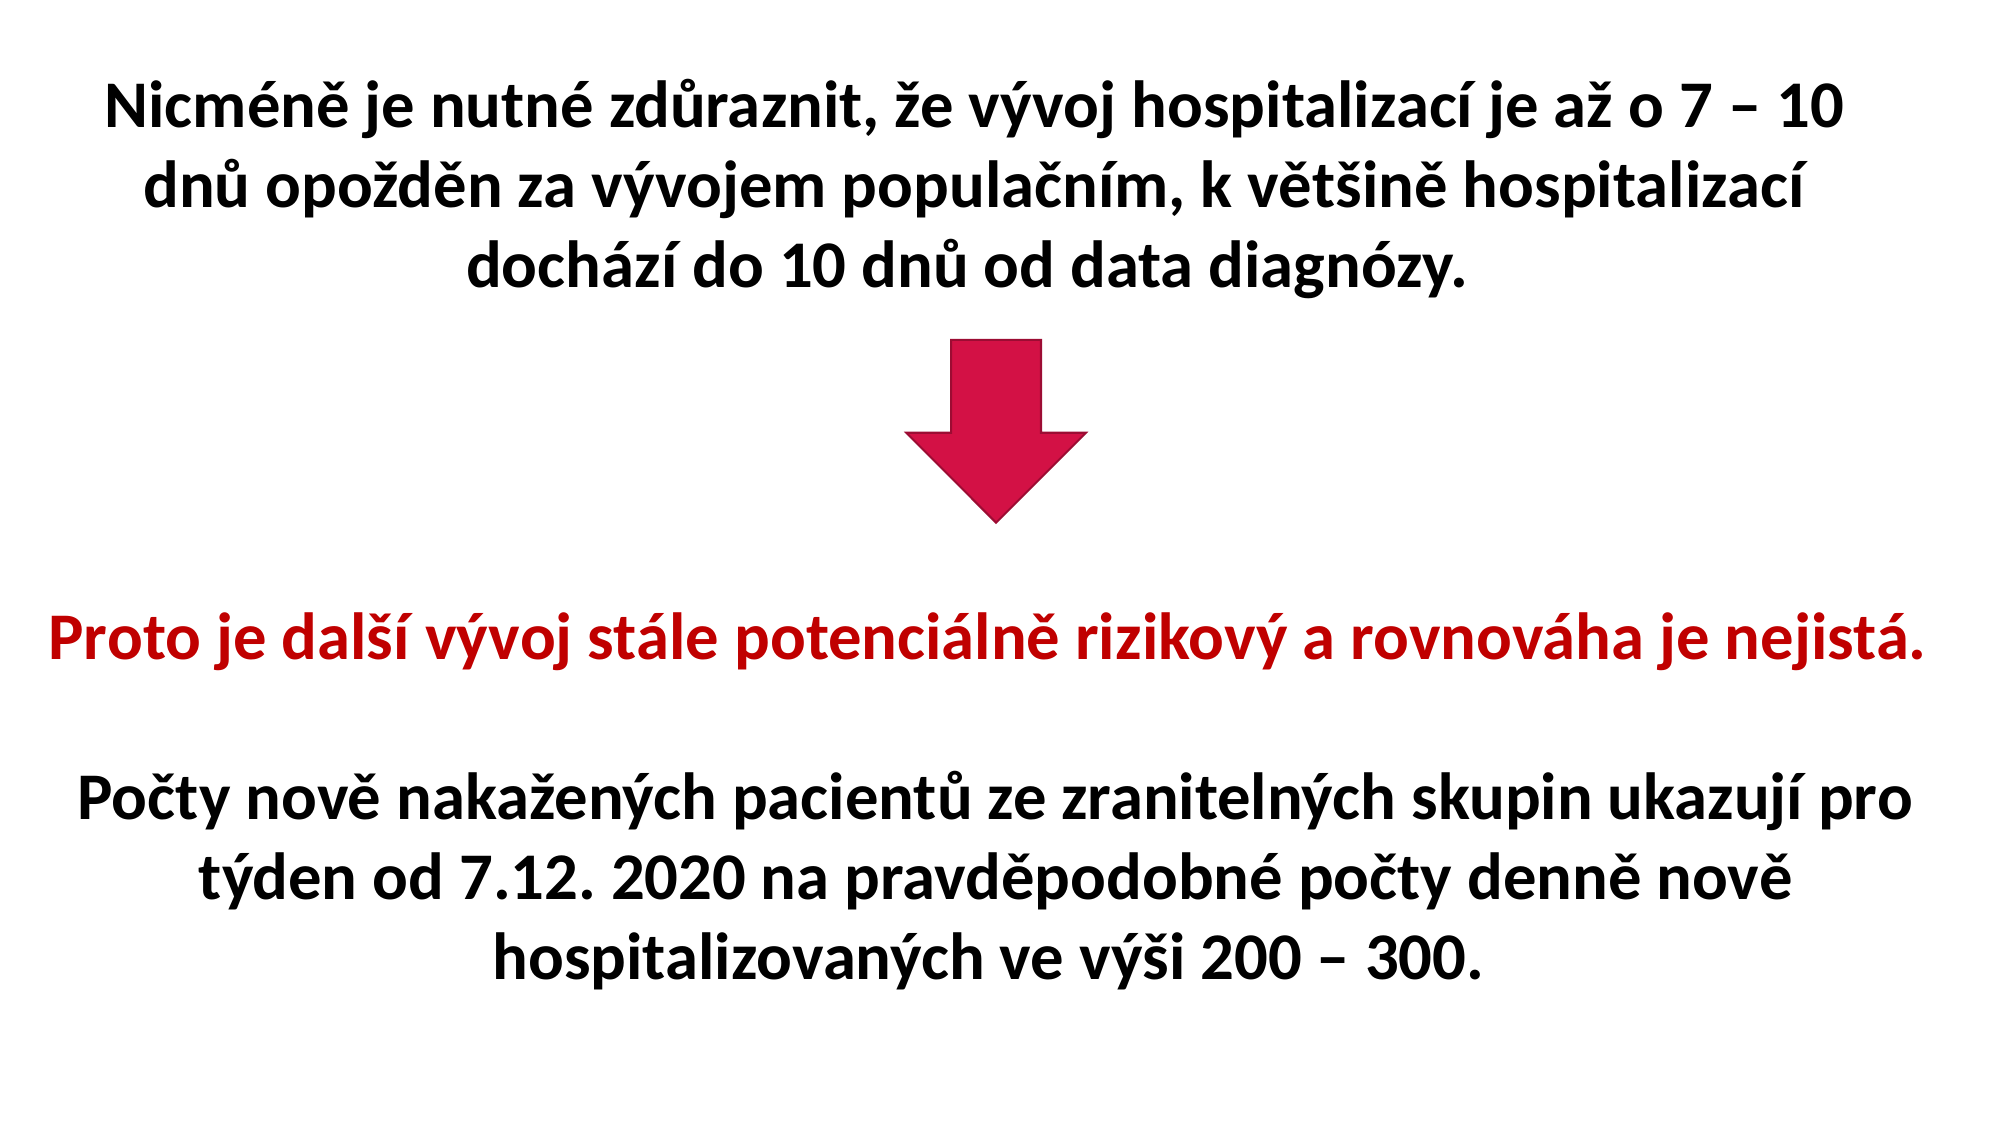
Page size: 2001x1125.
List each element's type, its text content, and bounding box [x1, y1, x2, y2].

text_box Proto je další vývoj stále potenciálně rizikový a rovnováha je nejistá. Počty nově nakažených pacientů ze zranitelných skupin ukazují pro týden od 7.12. 2020 na pravděpodobné počty denně nově hospitalizovaných ve výši 200 – 300. [26, 585, 1966, 1001]
text_box Nicméně je nutné zdůraznit, že vývoj hospitalizací je až o 7 – 10 dnů opožděn za vývojem populačním, k většině hospitalizací dochází do 10 dnů od data diagnózy. [67, 53, 1883, 309]
text_box [903, 338, 1089, 525]
